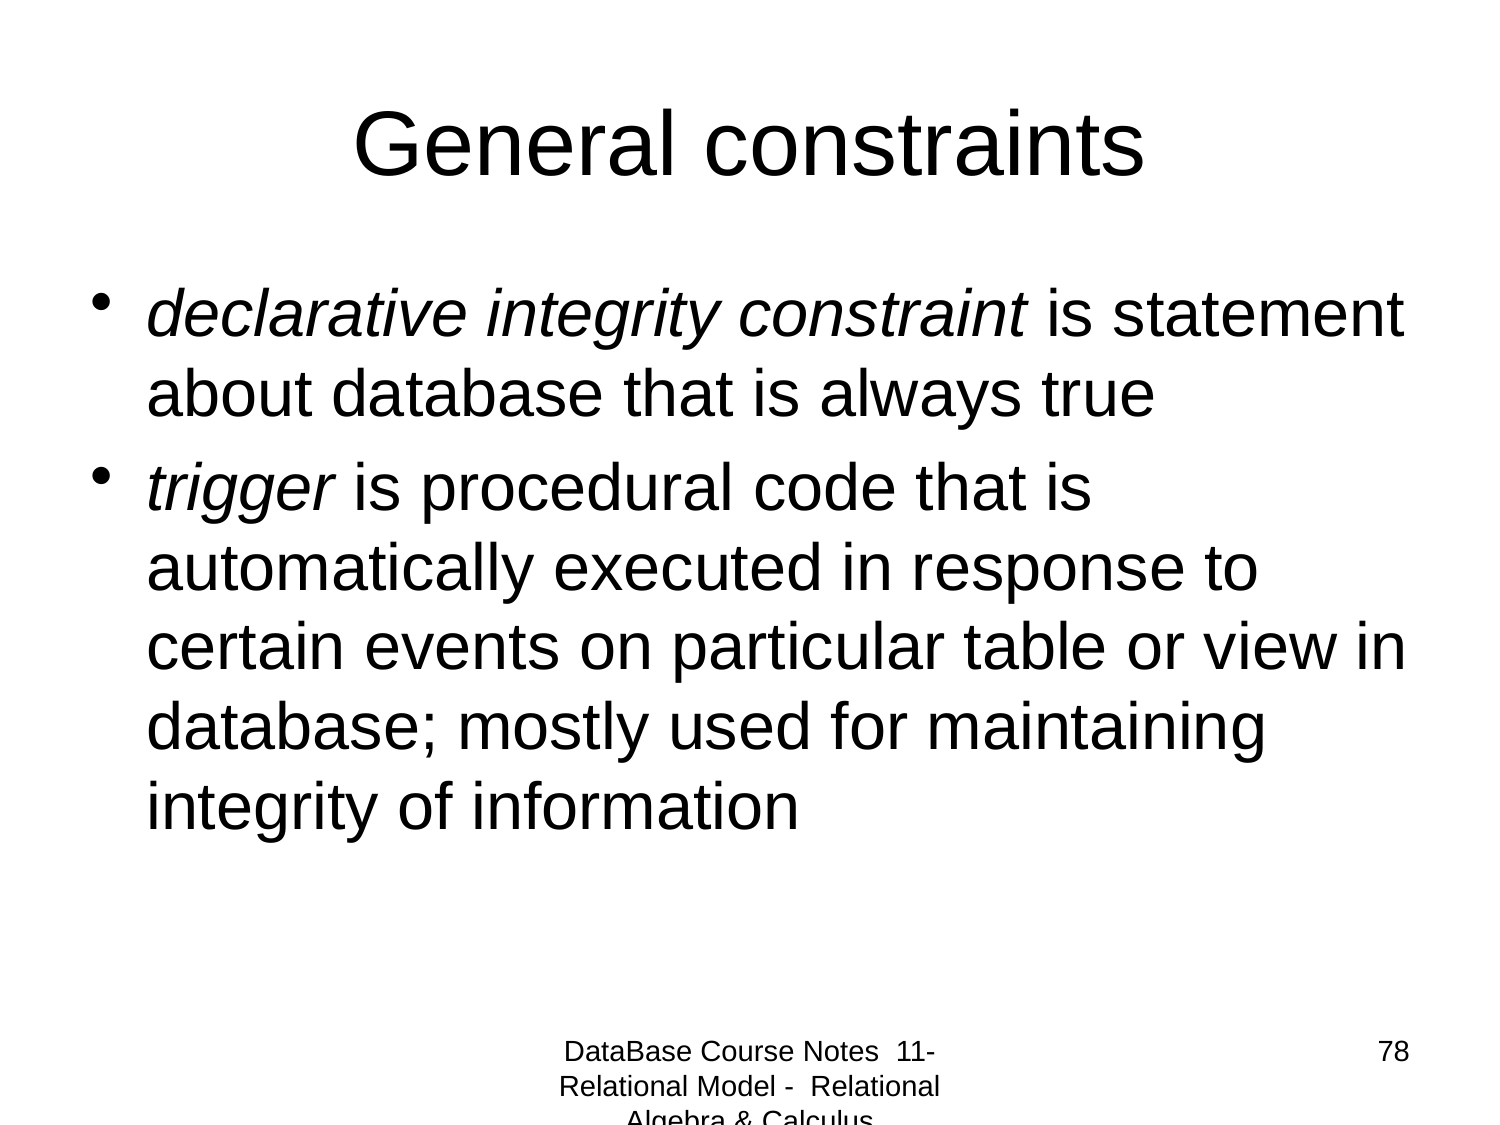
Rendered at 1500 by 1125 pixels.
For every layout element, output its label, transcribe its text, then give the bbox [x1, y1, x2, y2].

slide_number 78 [1074, 1024, 1426, 1103]
footer DataBase Course Notes 11- Relational Model - Relational Algebra & Calculus [512, 1024, 988, 1103]
title General constraints [74, 44, 1426, 233]
list declarative integrity constraint is statement about database that is always true trigger is procedural code that is automatically executed in response to certain events on particular table or view in database; mostly used for maintaining integrity of information [74, 262, 1426, 1006]
